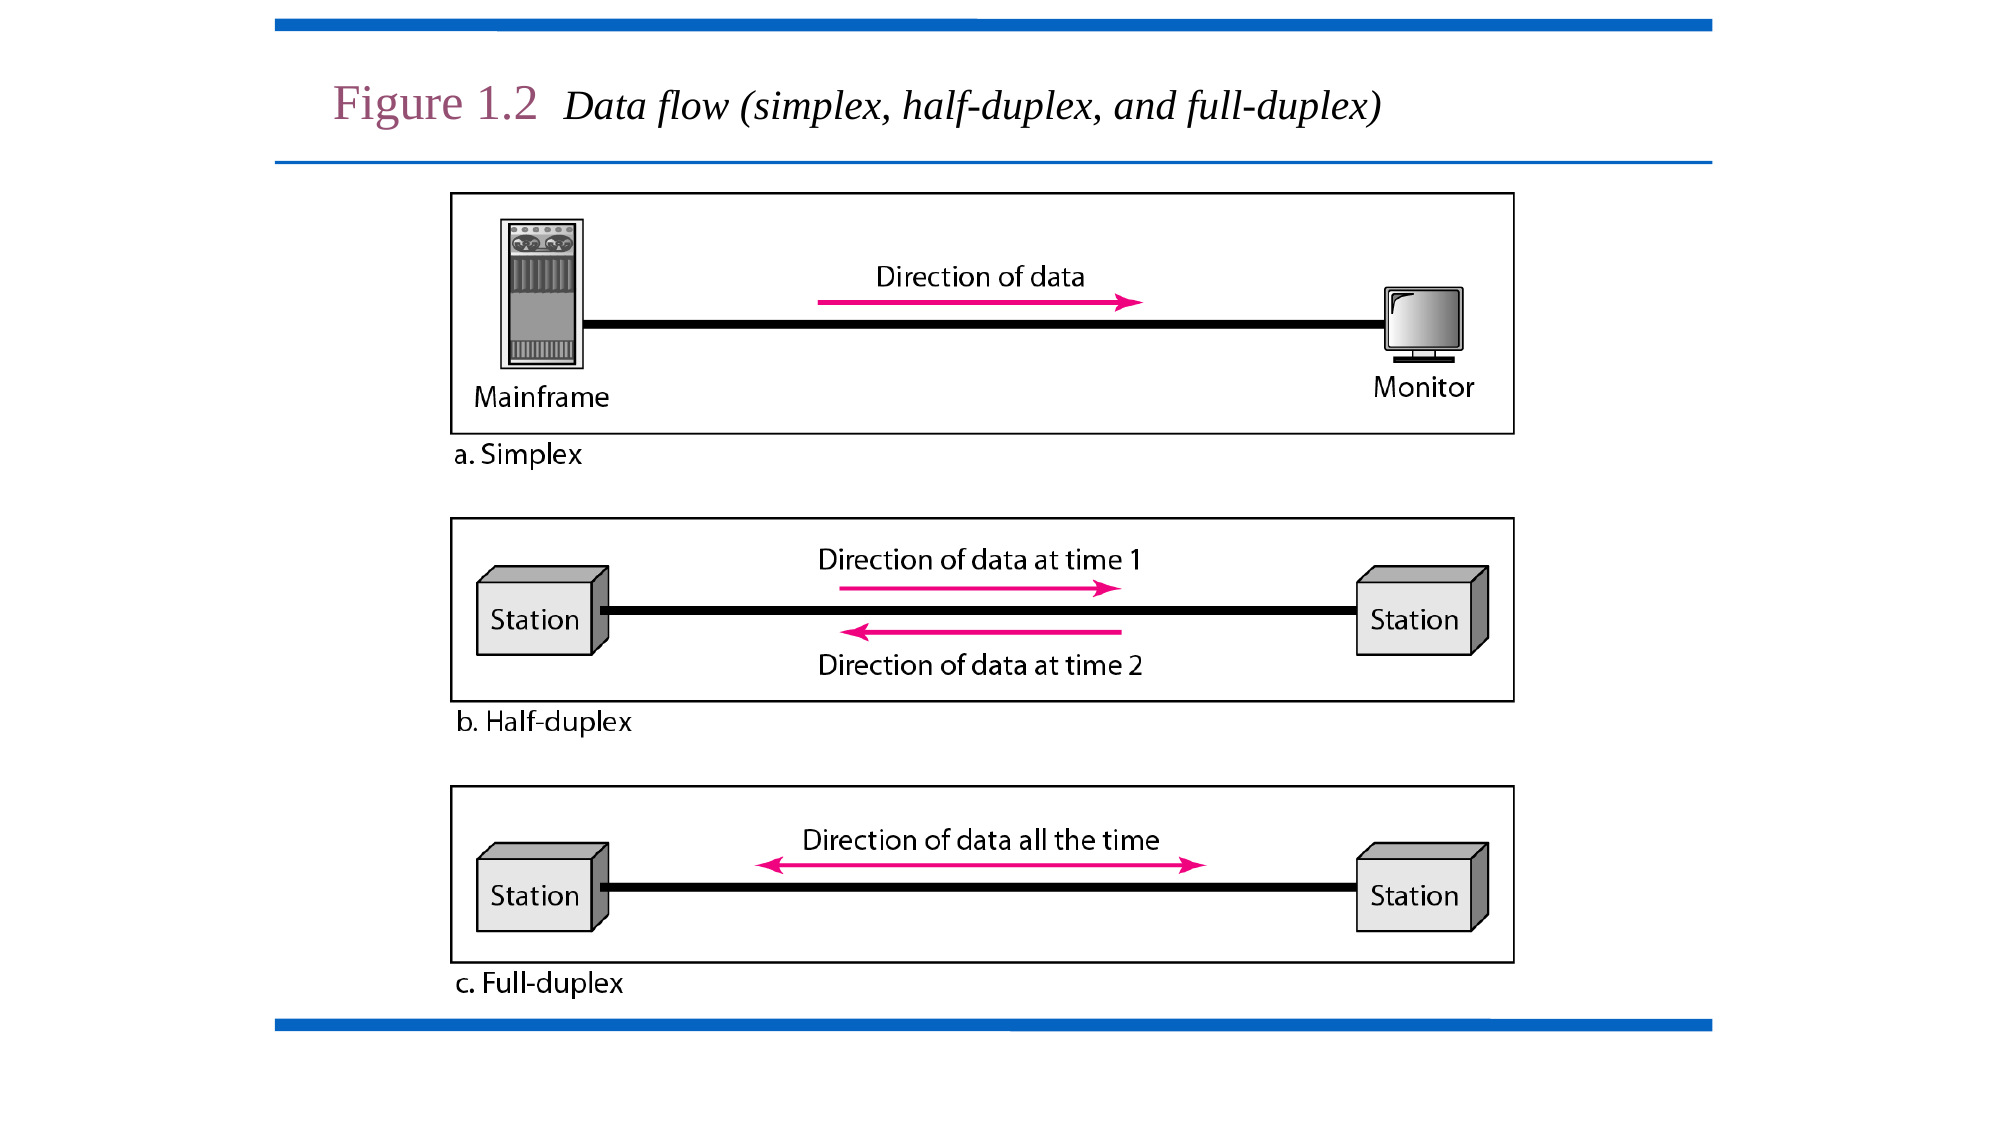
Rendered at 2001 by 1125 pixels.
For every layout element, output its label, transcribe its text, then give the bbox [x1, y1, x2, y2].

picture [449, 192, 1515, 1000]
text_box Figure 1.2 Data flow (simplex, half-duplex, and full-duplex) [318, 62, 1398, 138]
